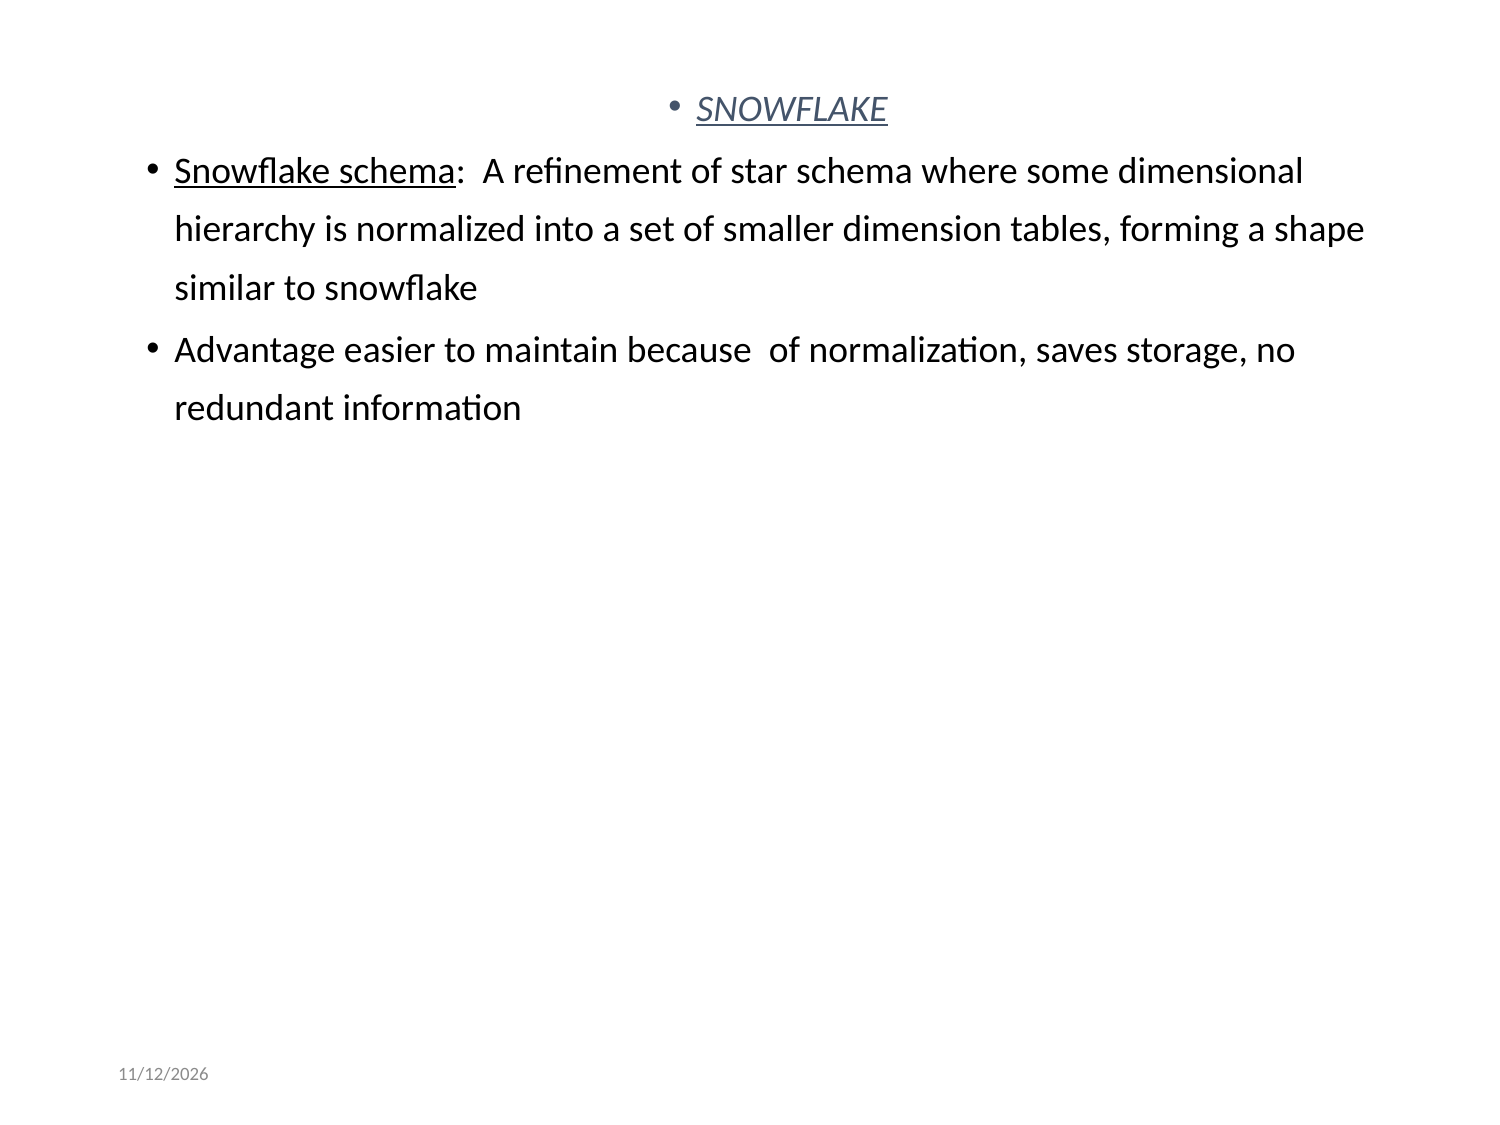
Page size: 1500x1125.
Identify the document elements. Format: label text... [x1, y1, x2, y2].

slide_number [103, 1042, 441, 1103]
list SNOWFLAKE Snowflake schema: A refinement of star schema where some dimensional hierarchy is normalized into a set of smaller dimension tables, forming a shape similar to snowflake Advantage easier to maintain because of normalization, saves storage, no redundant information [75, 62, 1425, 988]
